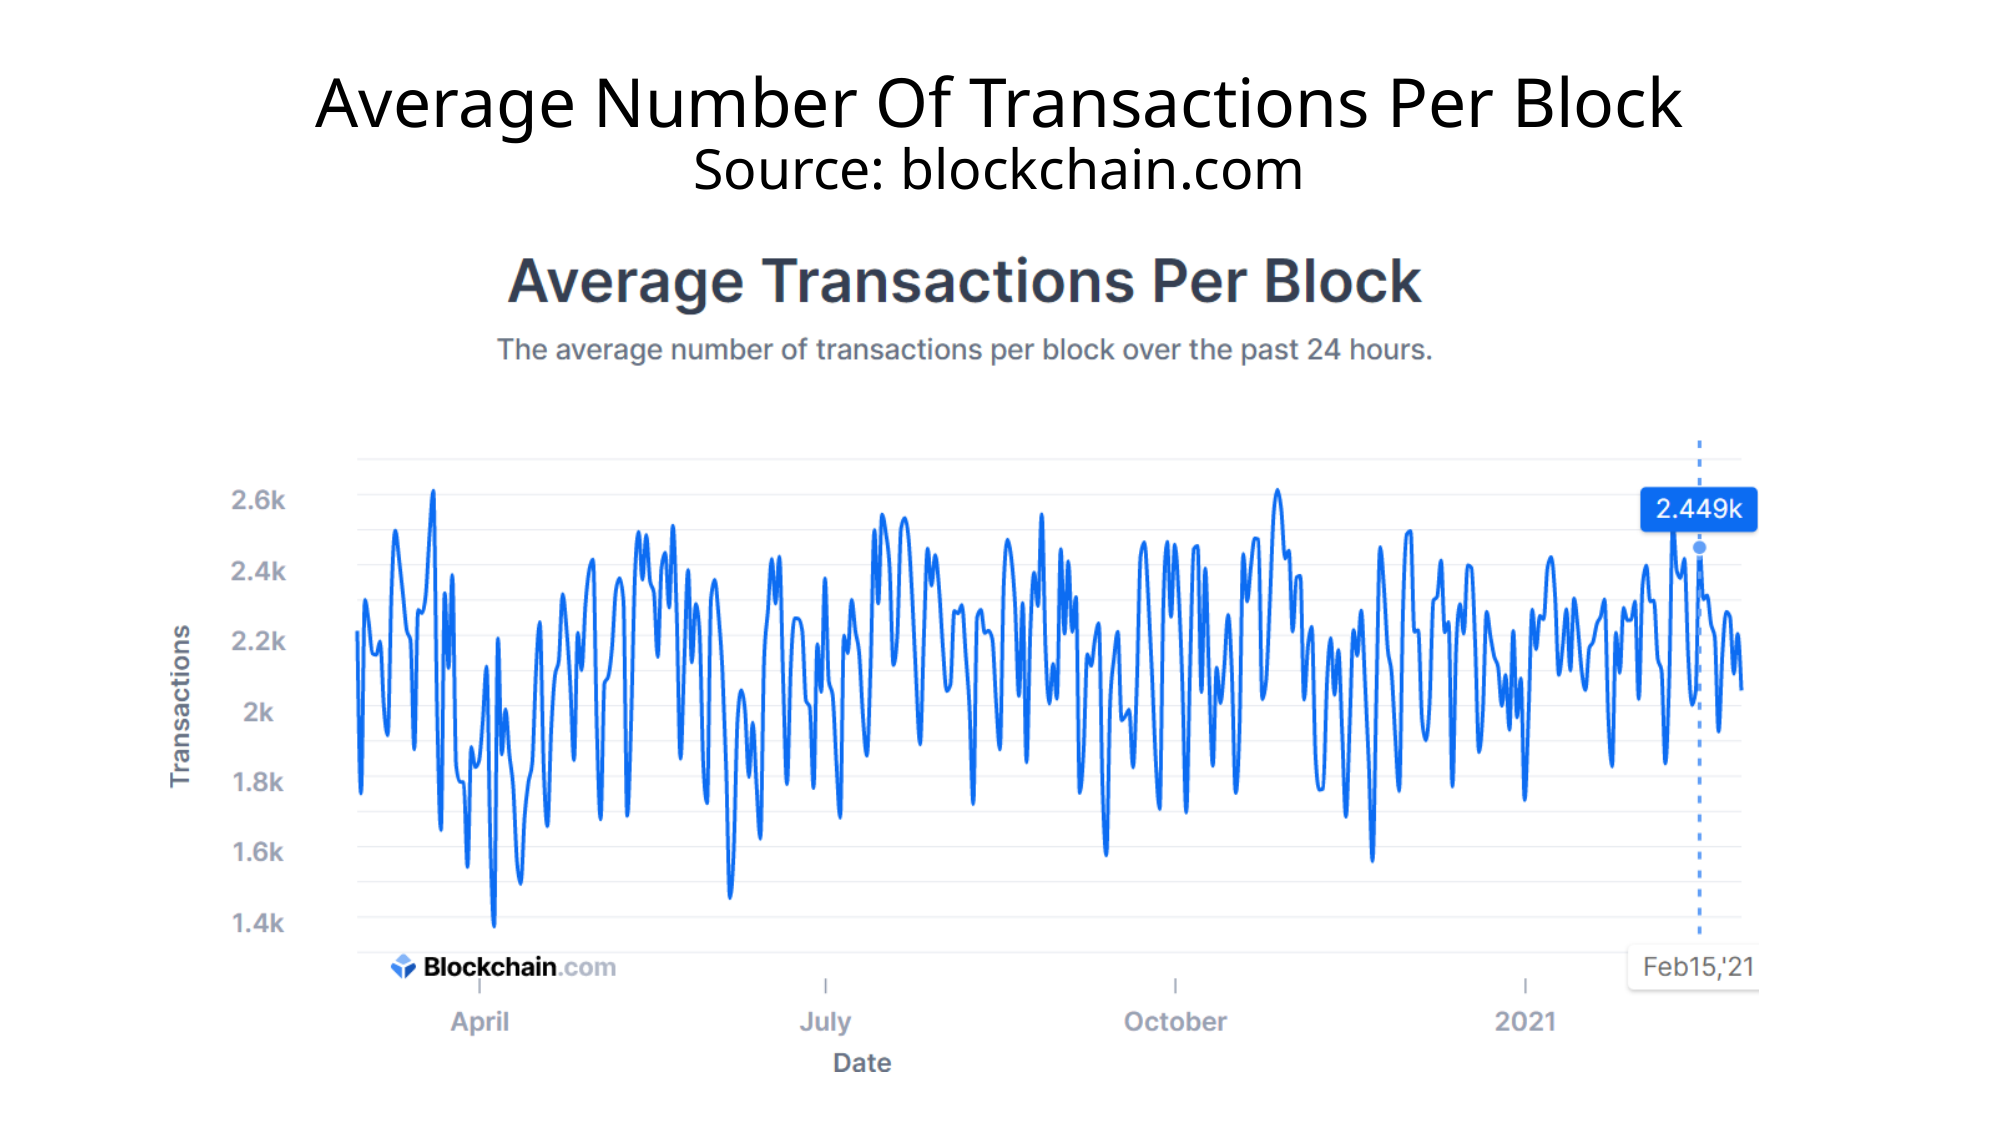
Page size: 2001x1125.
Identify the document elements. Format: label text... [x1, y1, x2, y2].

title Average Number Of Transactions Per Block Source: blockchain.com [137, 59, 1863, 278]
picture [113, 241, 1759, 1072]
